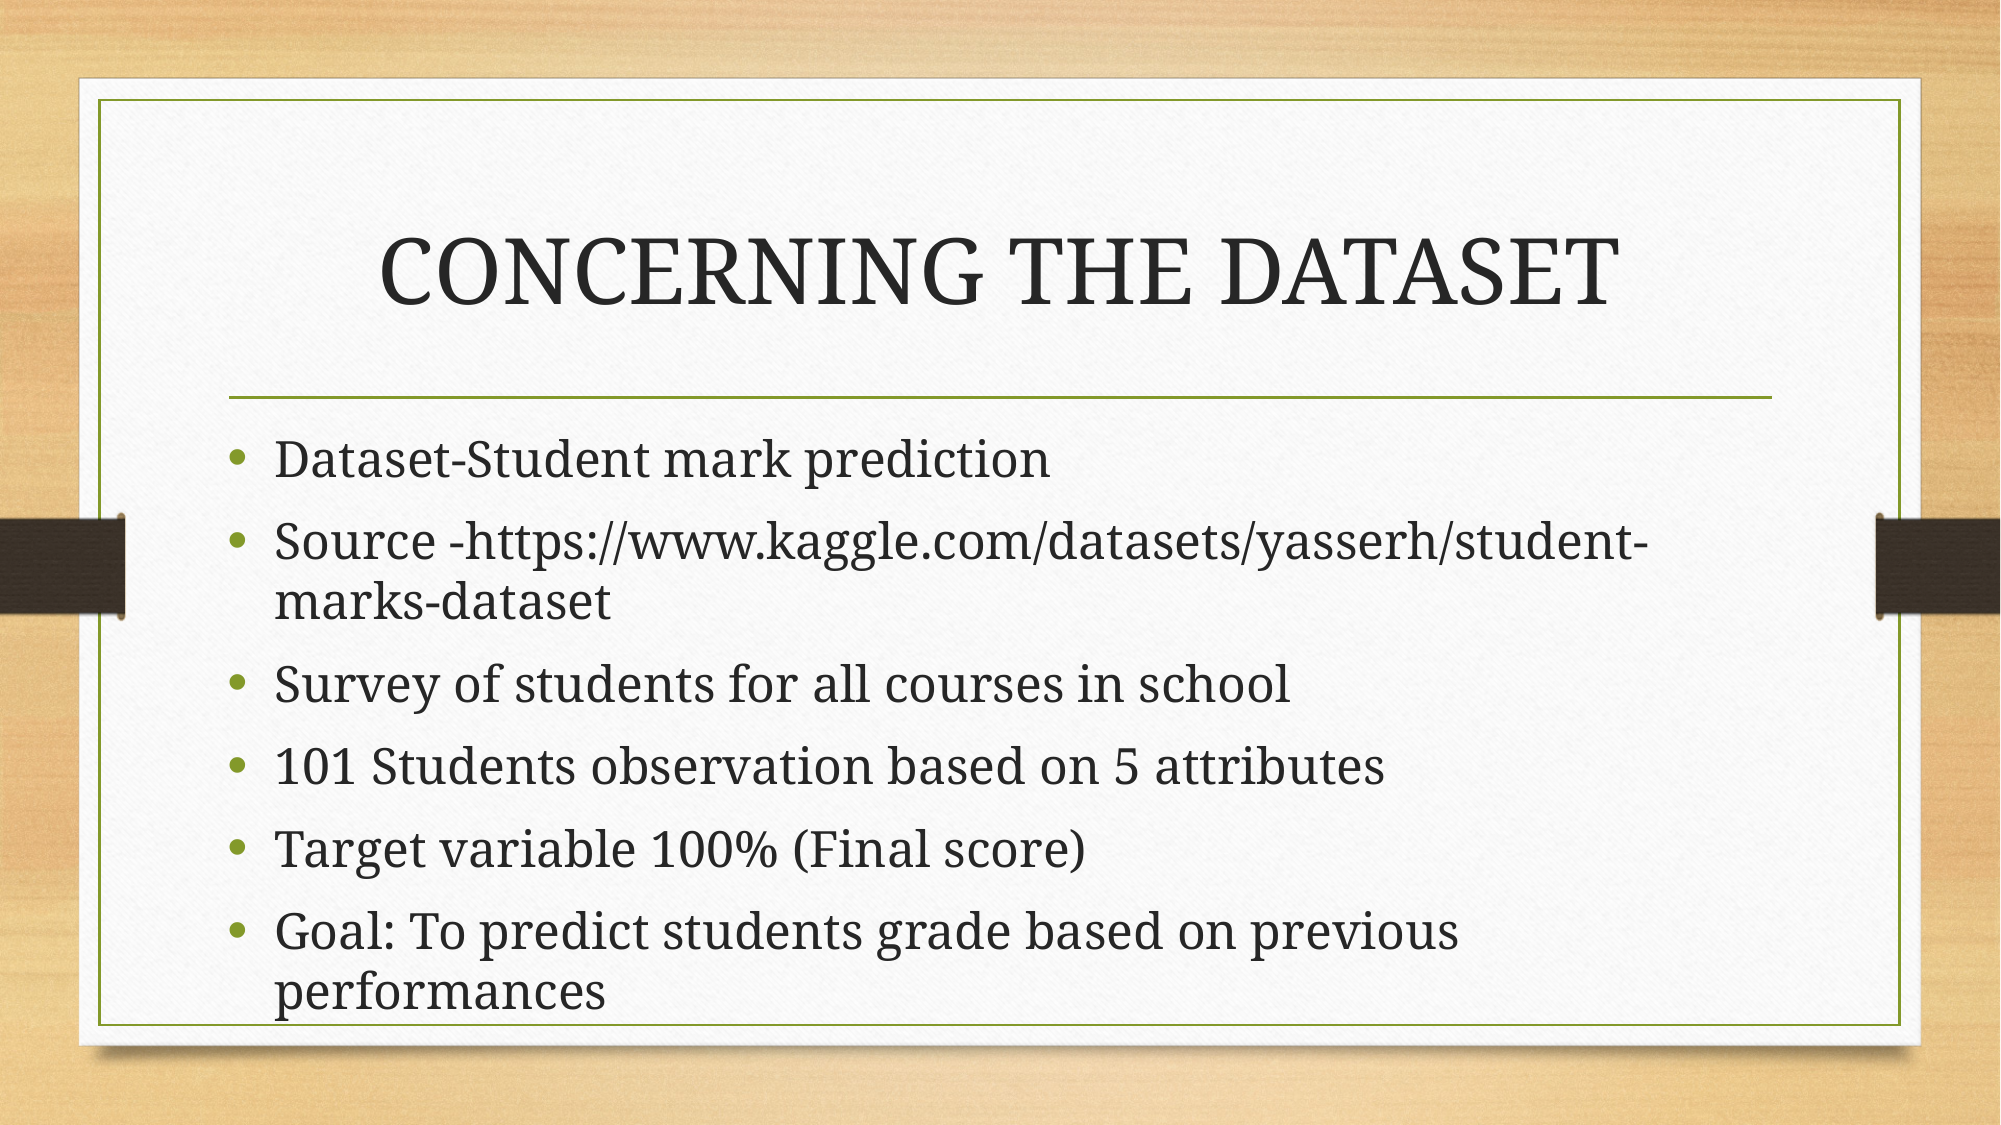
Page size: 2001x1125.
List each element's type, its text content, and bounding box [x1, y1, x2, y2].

picture [0, 0, 2001, 1125]
title CONCERNING THE DATASET [212, 161, 1788, 375]
list Dataset-Student mark prediction Source -https://www.kaggle.com/datasets/yasserh/student-marks-dataset Survey of students for all courses in school 101 Students observation based on 5 attributes Target variable 100% (Final score) Goal: To predict students grade based on previous performances [212, 419, 1788, 964]
